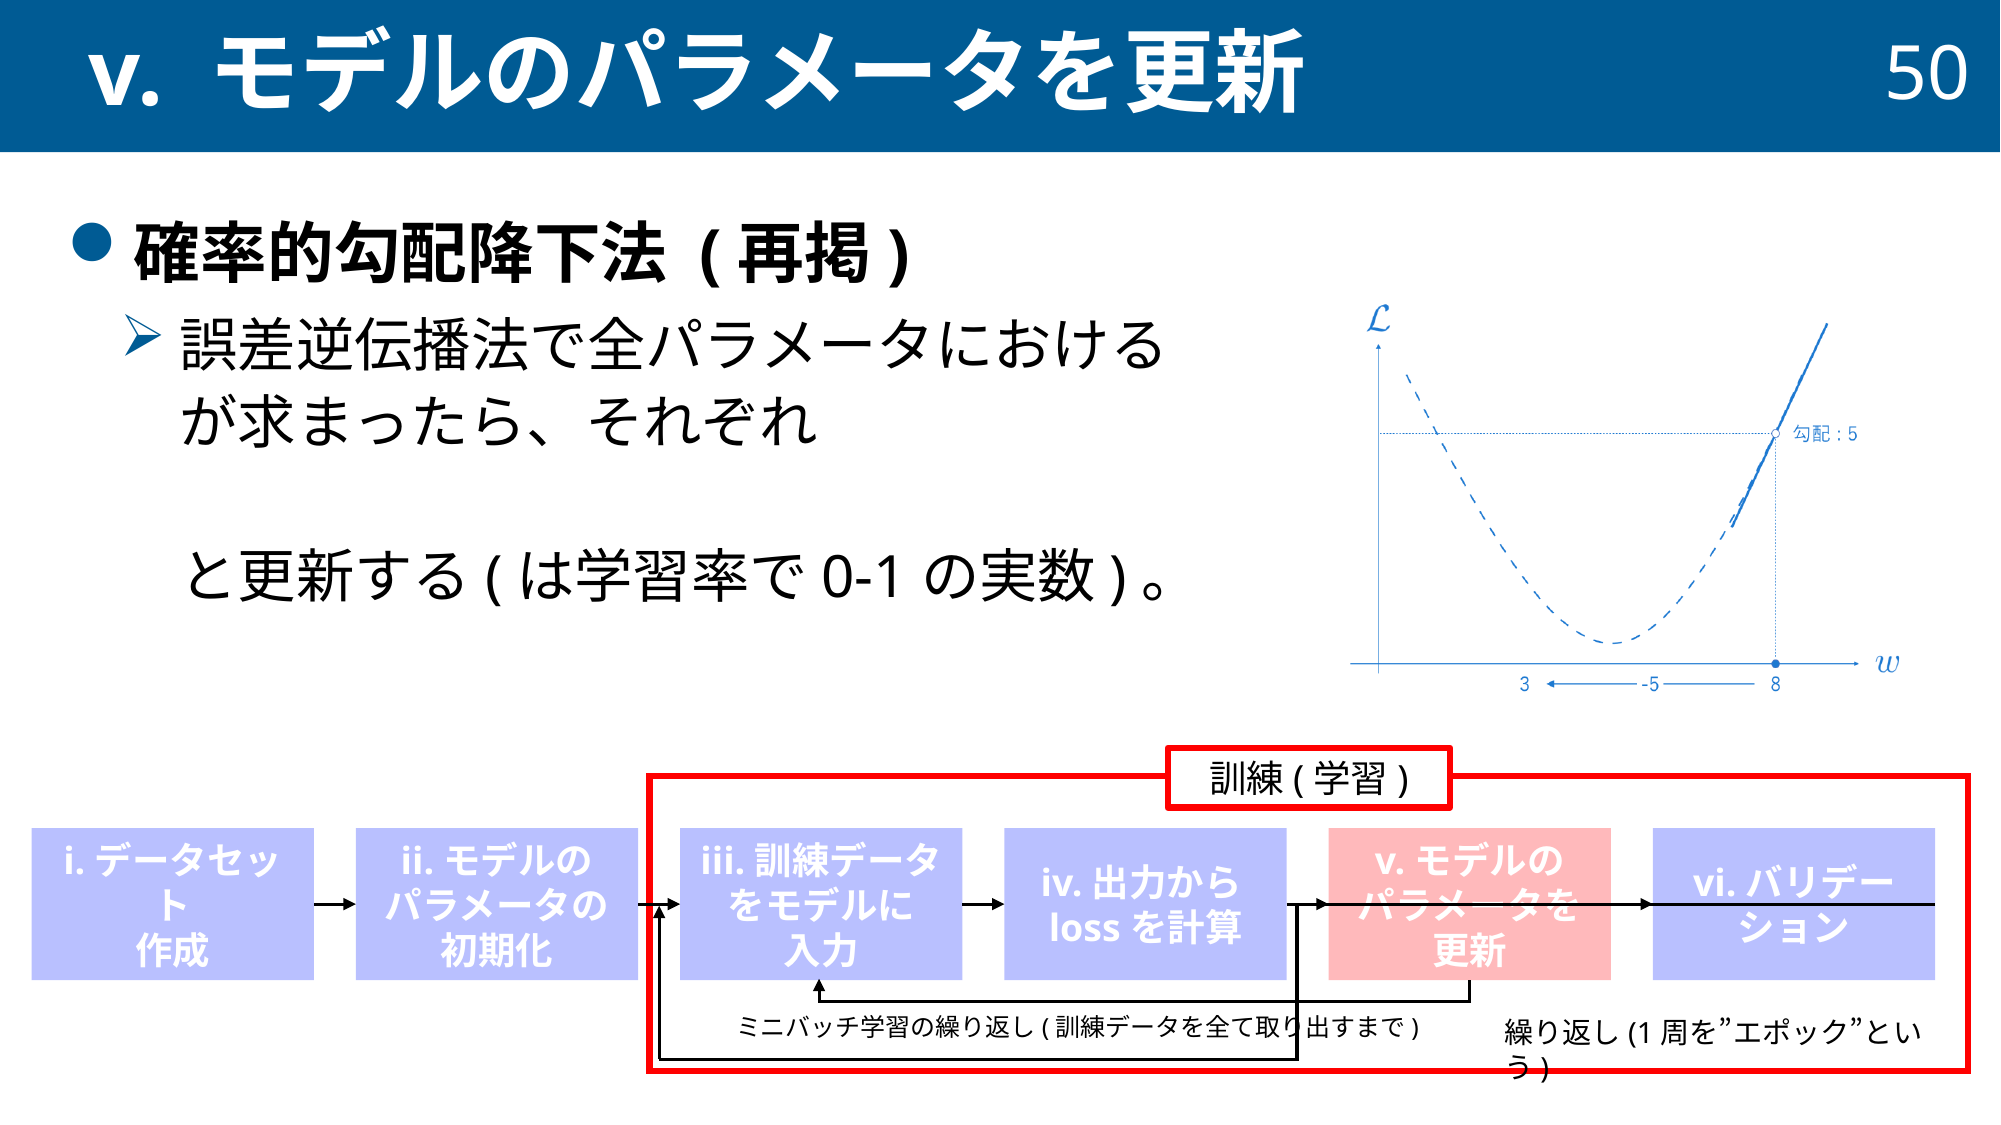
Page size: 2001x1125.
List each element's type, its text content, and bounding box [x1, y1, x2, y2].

slide_number 49 [1709, 0, 2000, 153]
picture [1314, 294, 1911, 721]
title v. モデルのパラメータを更新 [0, 0, 1709, 153]
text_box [31, 747, 1969, 1072]
